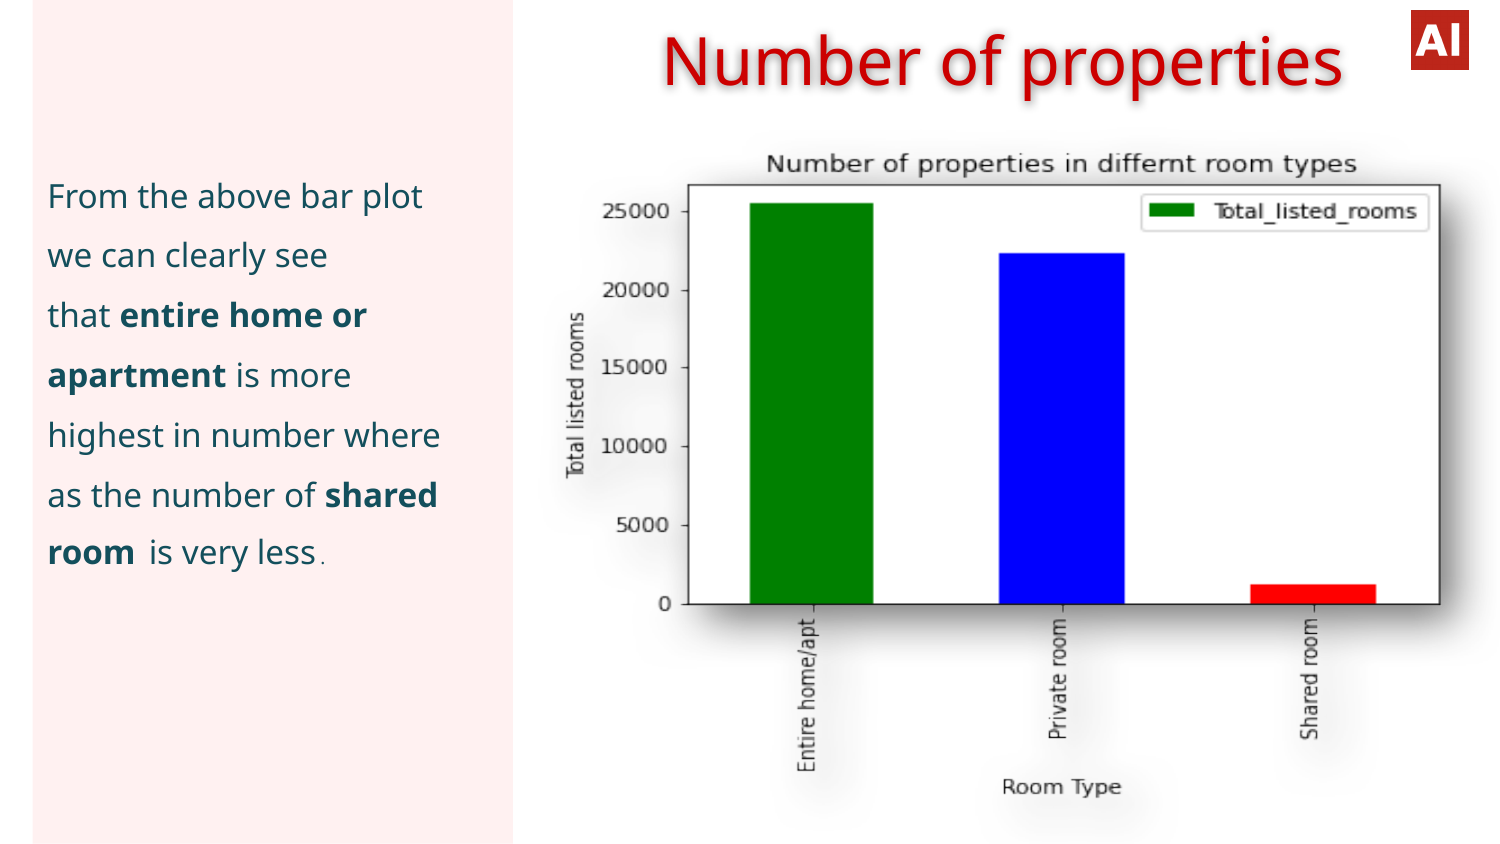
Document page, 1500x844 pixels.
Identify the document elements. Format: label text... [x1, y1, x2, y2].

title Number of properties [553, 11, 1453, 106]
picture [1411, 10, 1469, 70]
list From the above bar plot we can clearly see that entire home or apartment is more highest in number where as the number of shared room is very less . [32, 0, 513, 844]
picture [553, 139, 1453, 812]
